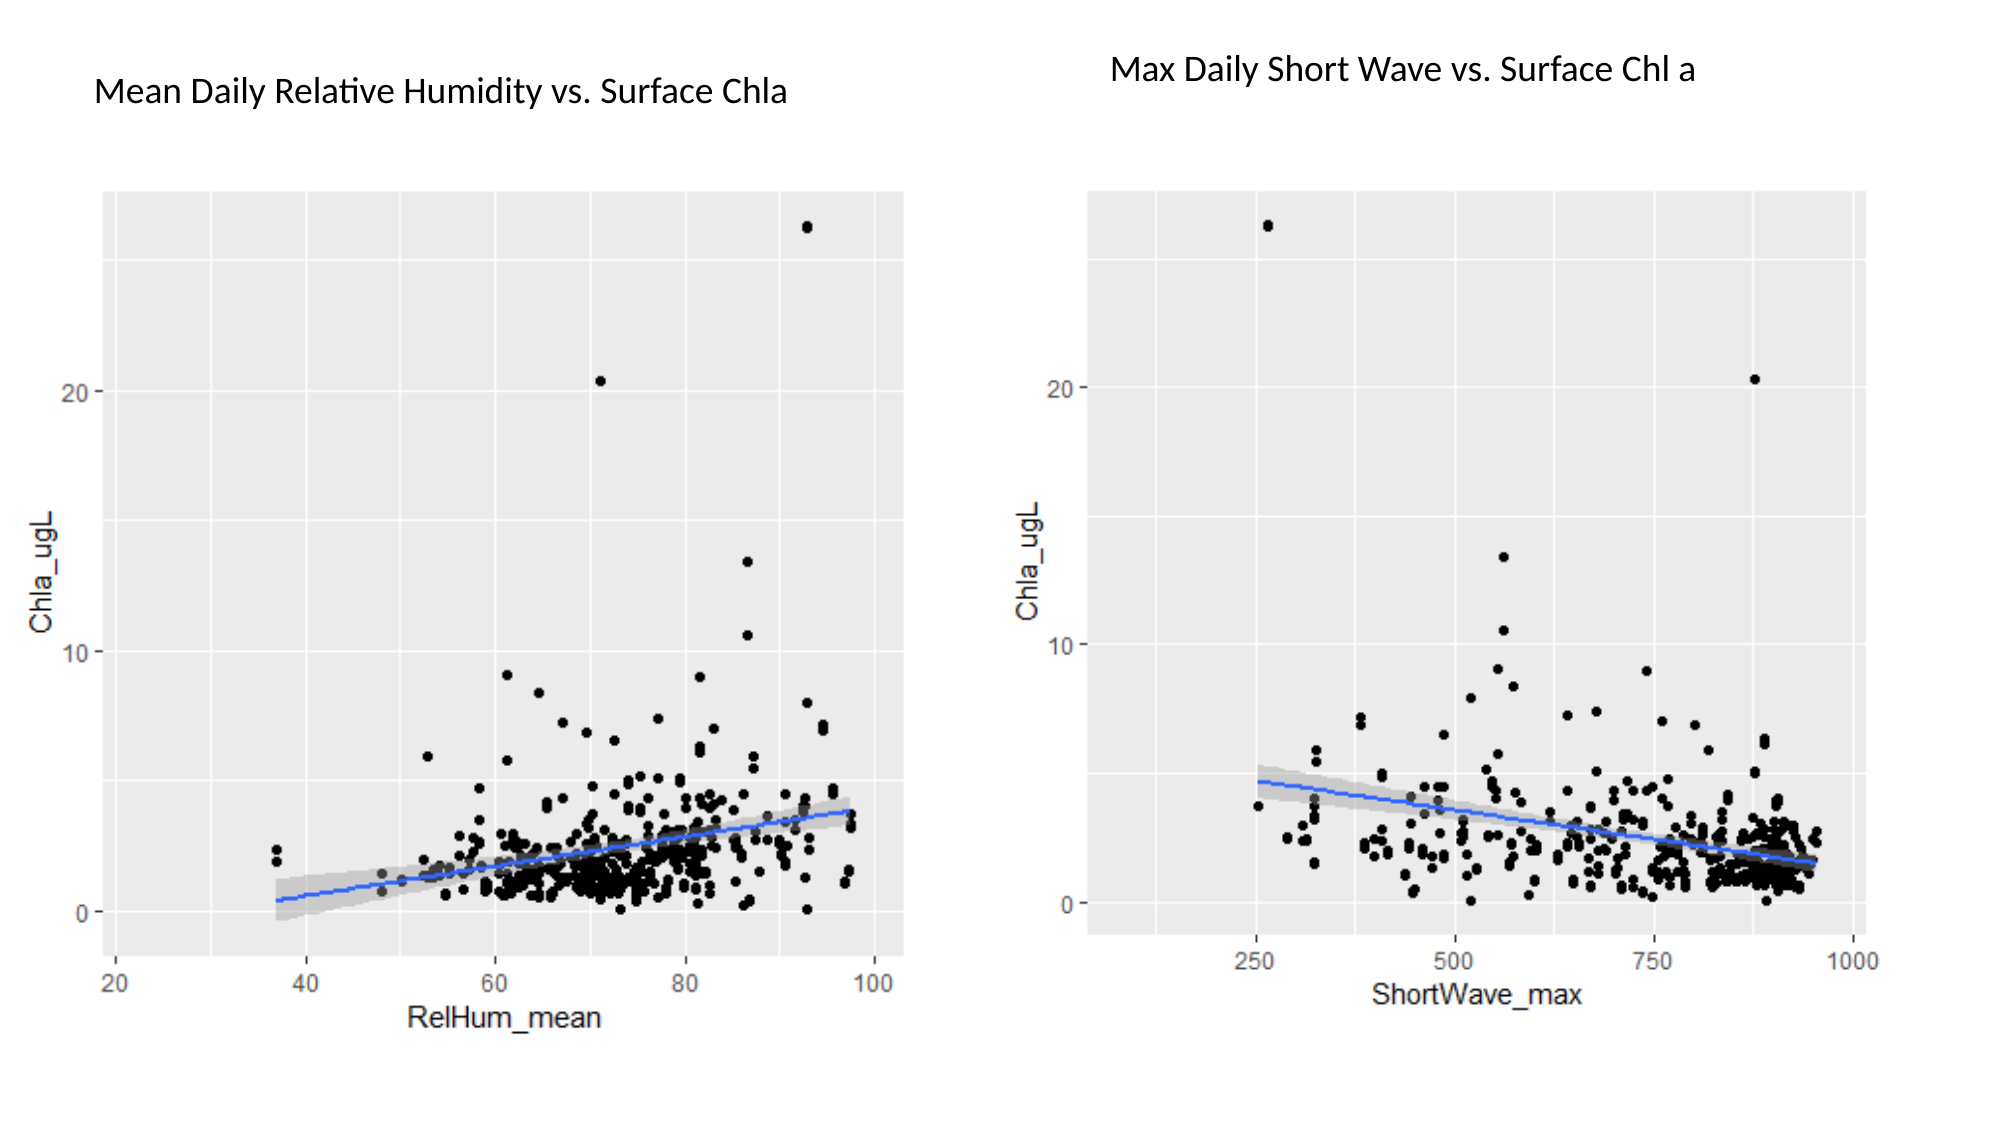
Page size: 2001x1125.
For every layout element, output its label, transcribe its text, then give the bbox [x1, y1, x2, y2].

picture [999, 178, 1882, 1024]
picture [12, 178, 920, 1049]
text_box Max Daily Short Wave vs. Surface Chl a [1095, 36, 1882, 97]
text_box Mean Daily Relative Humidity vs. Surface Chla [79, 58, 1070, 119]
